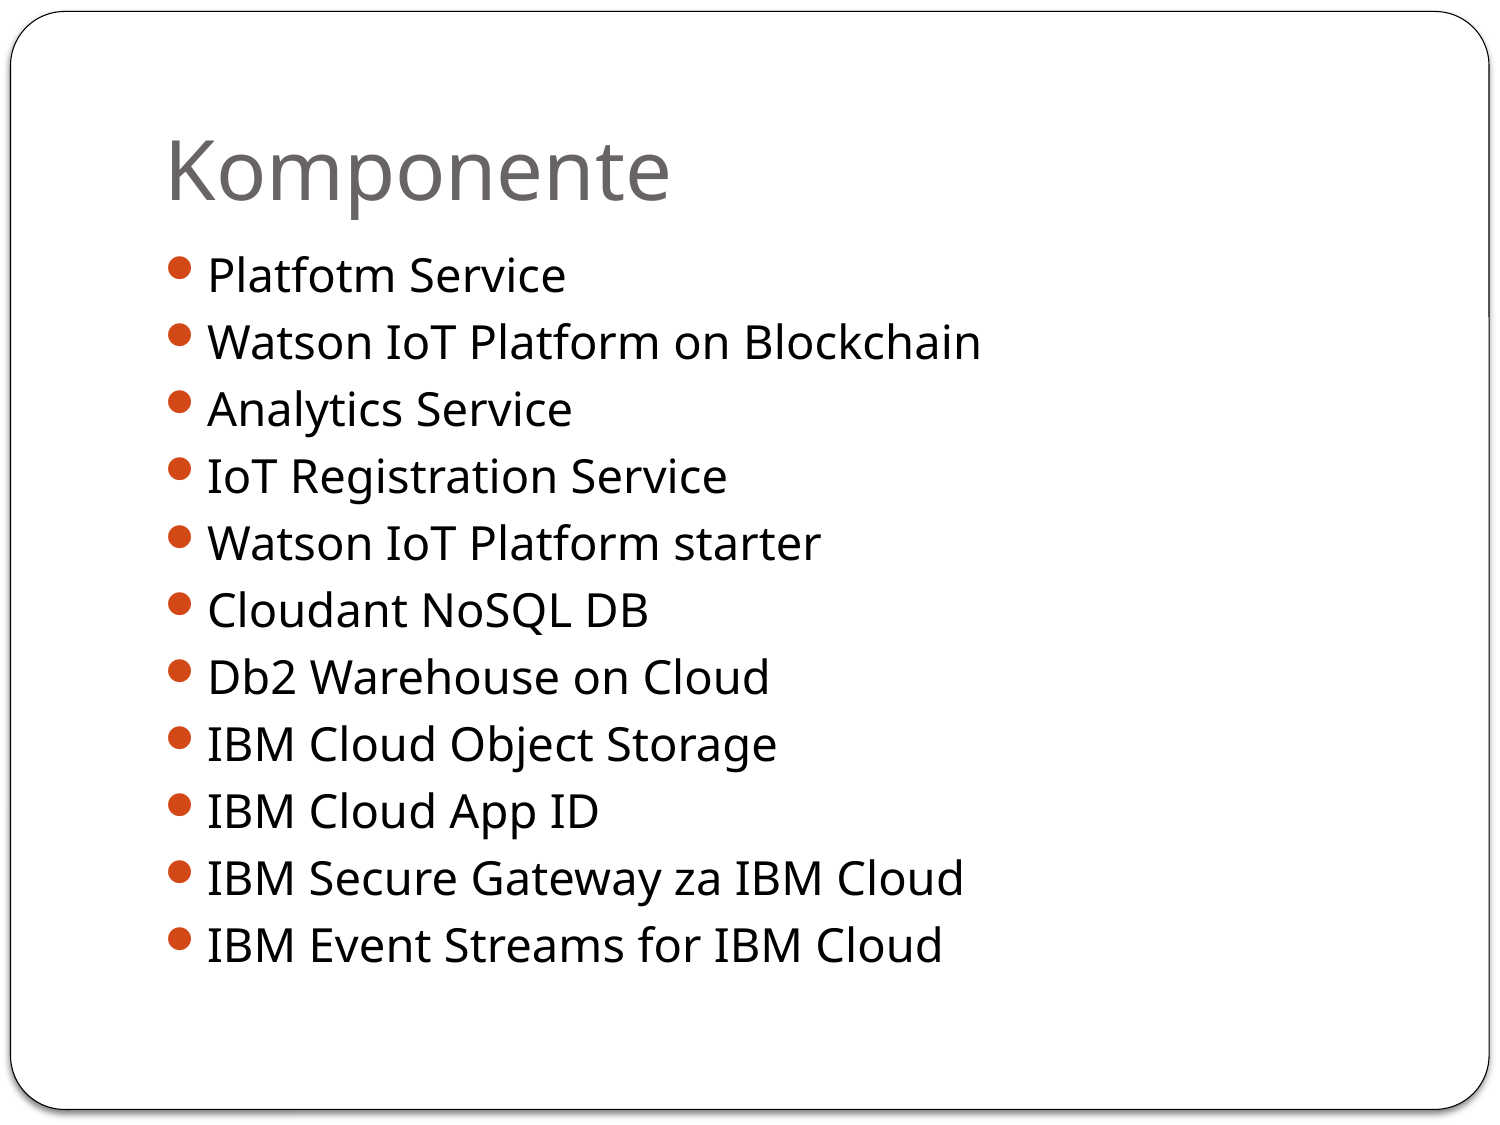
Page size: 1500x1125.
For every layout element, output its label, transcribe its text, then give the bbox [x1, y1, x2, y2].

list Platfotm Service Watson IoT Platform on Blockchain Analytics Service IoT Registration Service Watson IoT Platform starter Cloudant NoSQL DB Db2 Warehouse on Cloud IBM Cloud Object Storage IBM Cloud App ID IBM Secure Gateway za IBM Cloud IBM Event Streams for IBM Cloud [150, 237, 1425, 988]
title Komponente [150, 45, 1425, 233]
